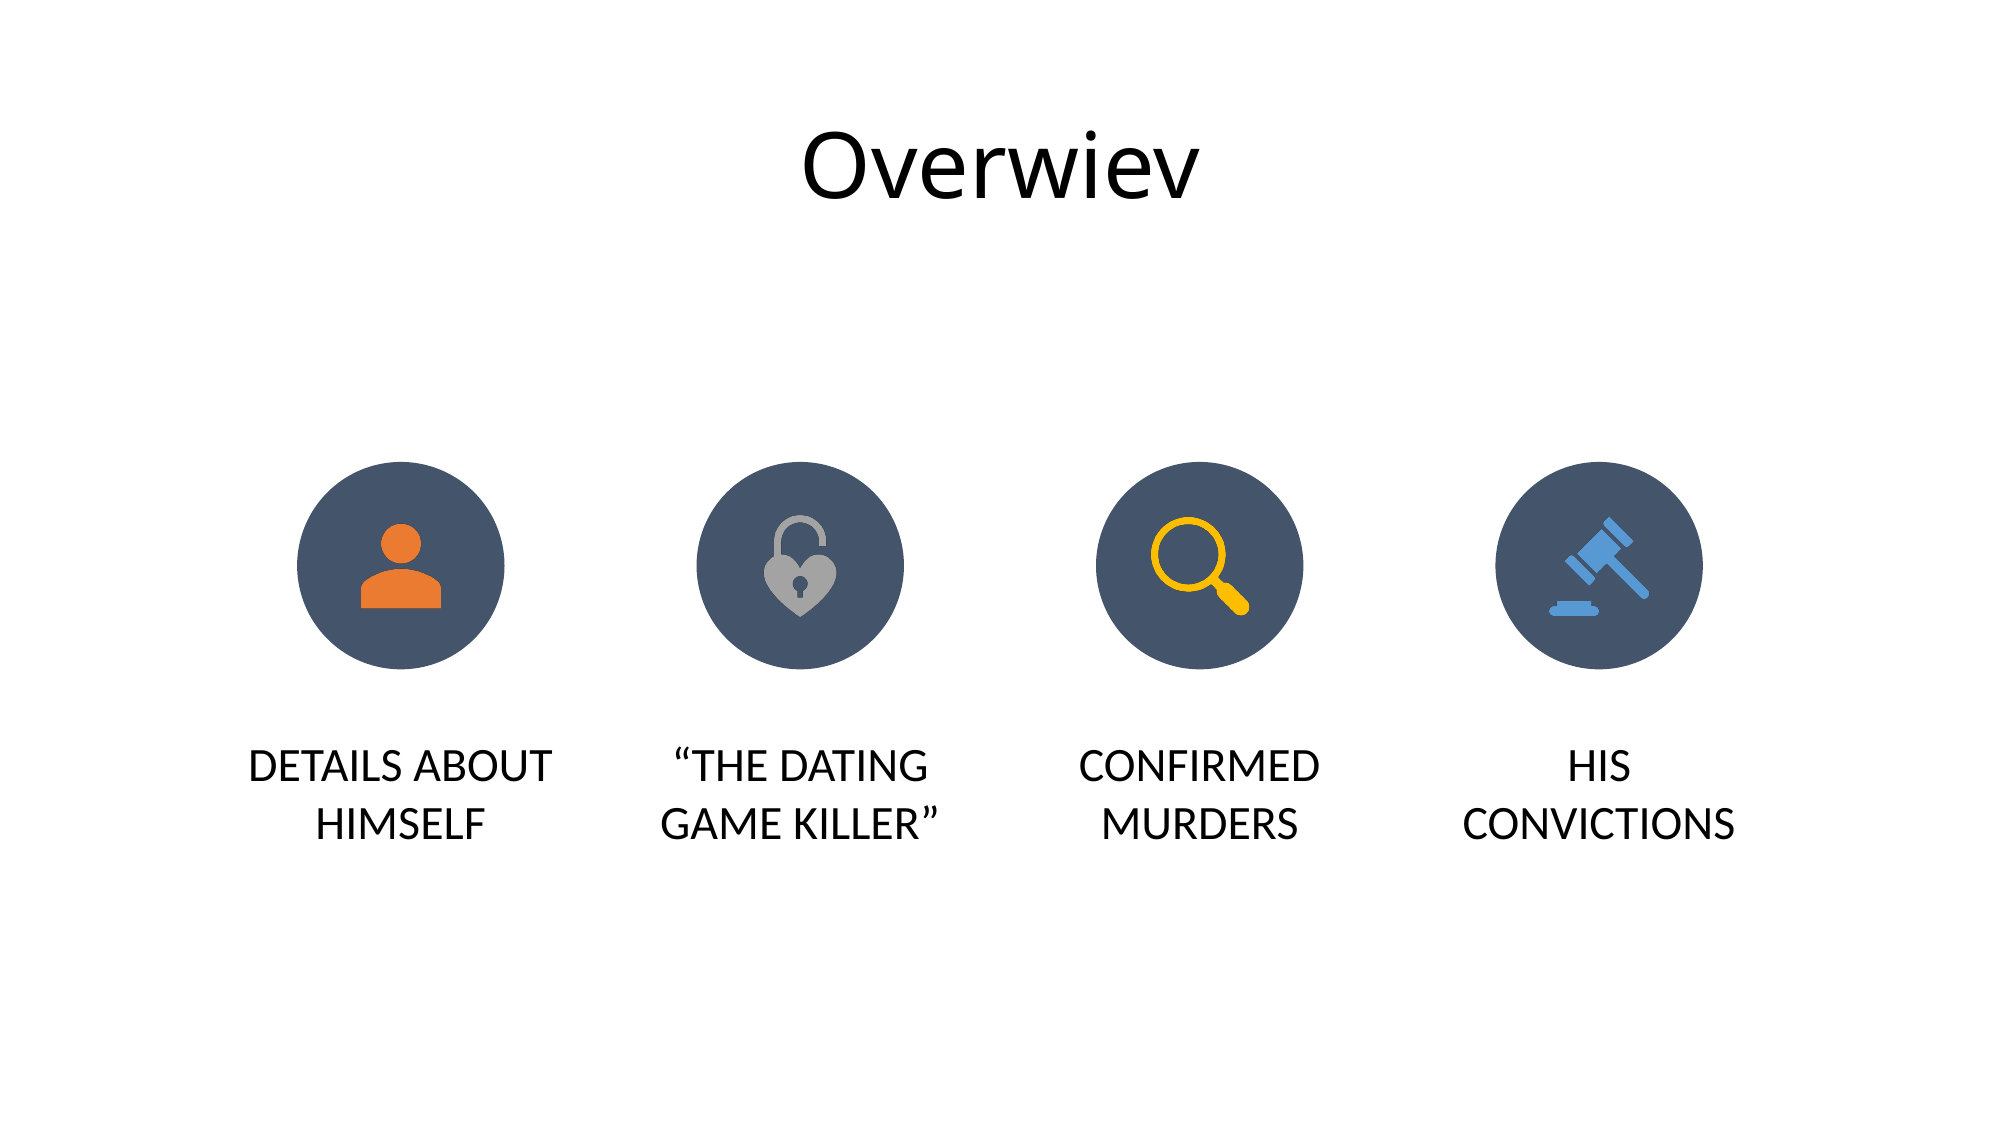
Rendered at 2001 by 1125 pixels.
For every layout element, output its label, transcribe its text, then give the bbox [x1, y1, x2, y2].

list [137, 299, 1863, 1014]
title Overwiev [137, 59, 1863, 278]
